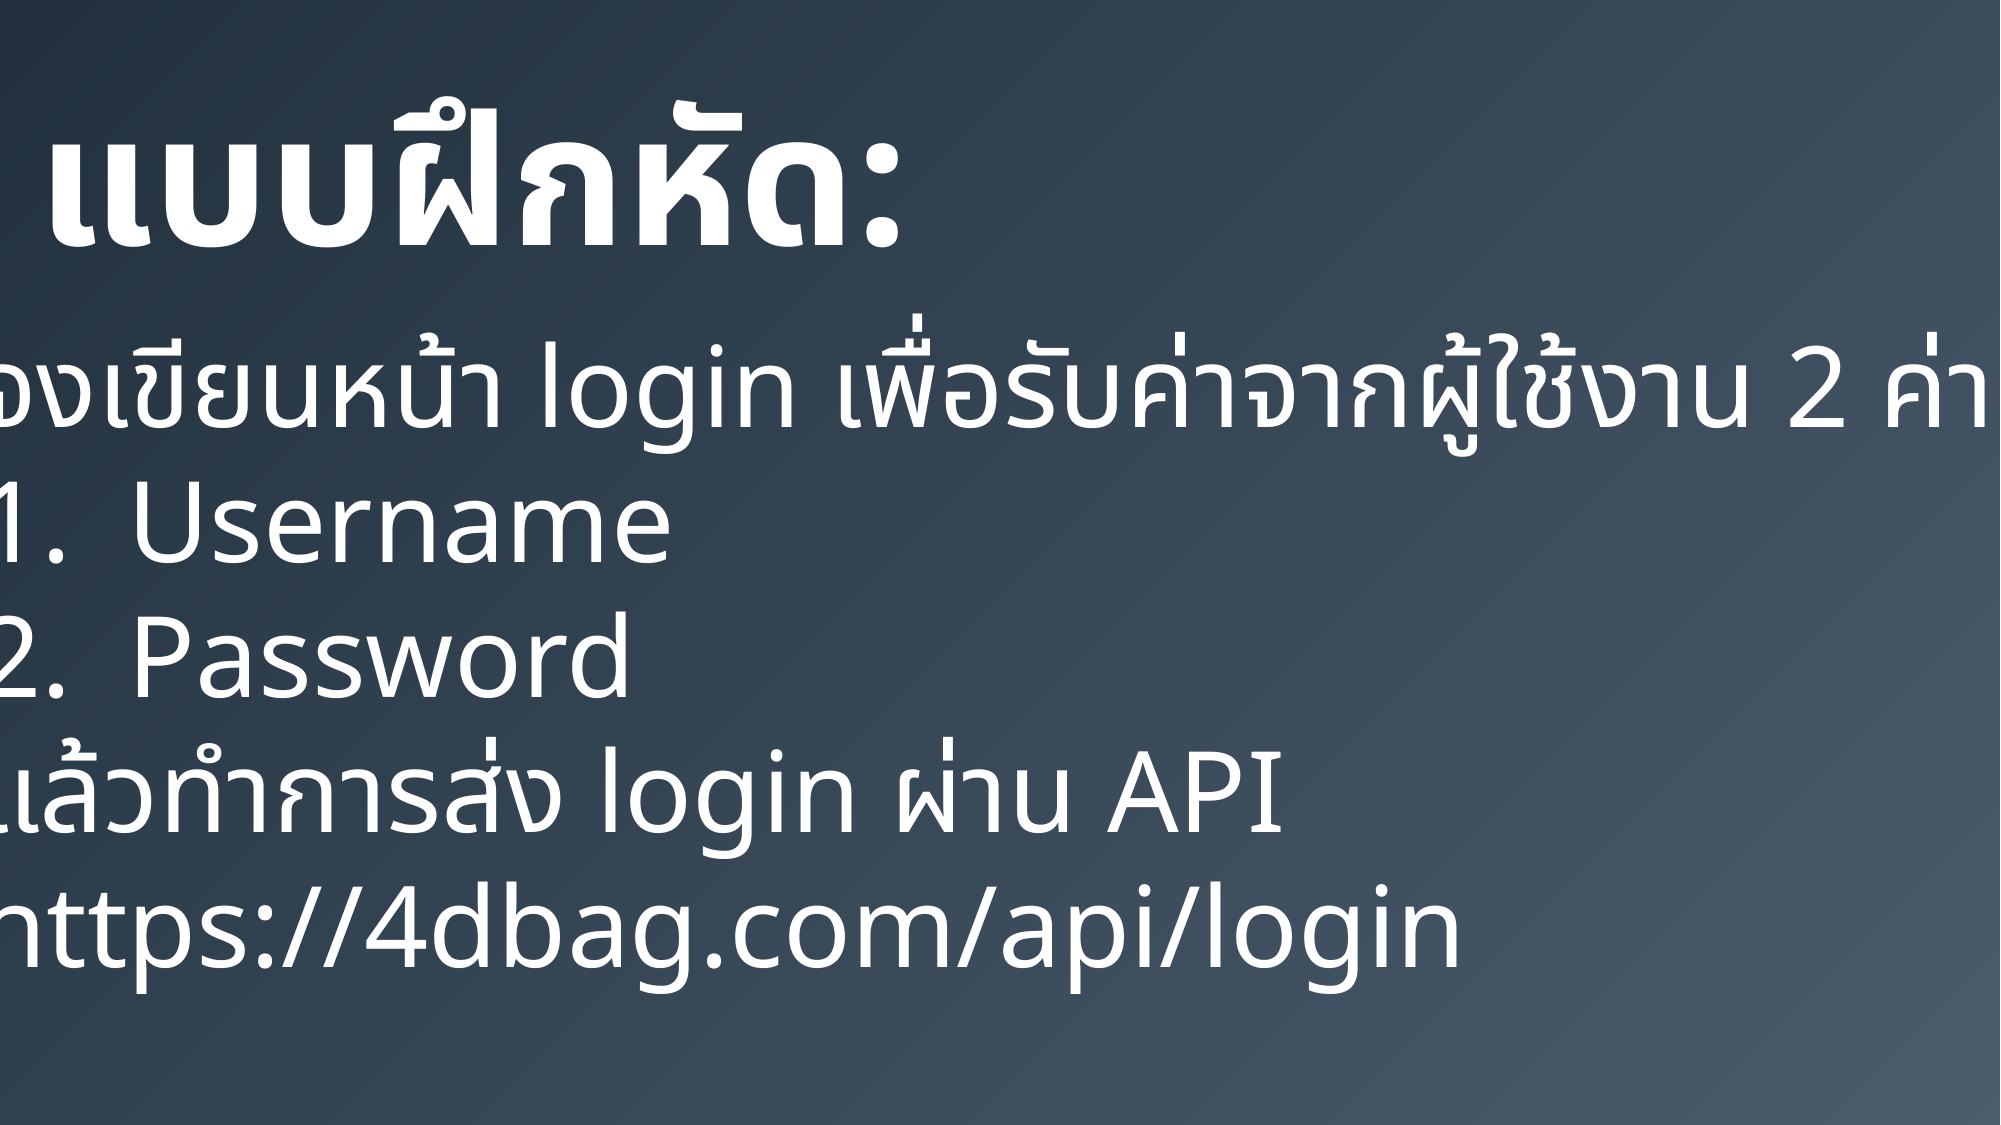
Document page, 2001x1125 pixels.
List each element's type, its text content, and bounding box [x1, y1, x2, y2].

text_box แบบฝึกหัด: [22, 54, 923, 290]
text_box จงเขียนหน้า login เพื่อรับค่าจากผู้ใช้งาน 2 ค่า Username Password แล้วทำการส่ง login ผ่าน API https://4dbag.com/api/login [0, 307, 2000, 997]
